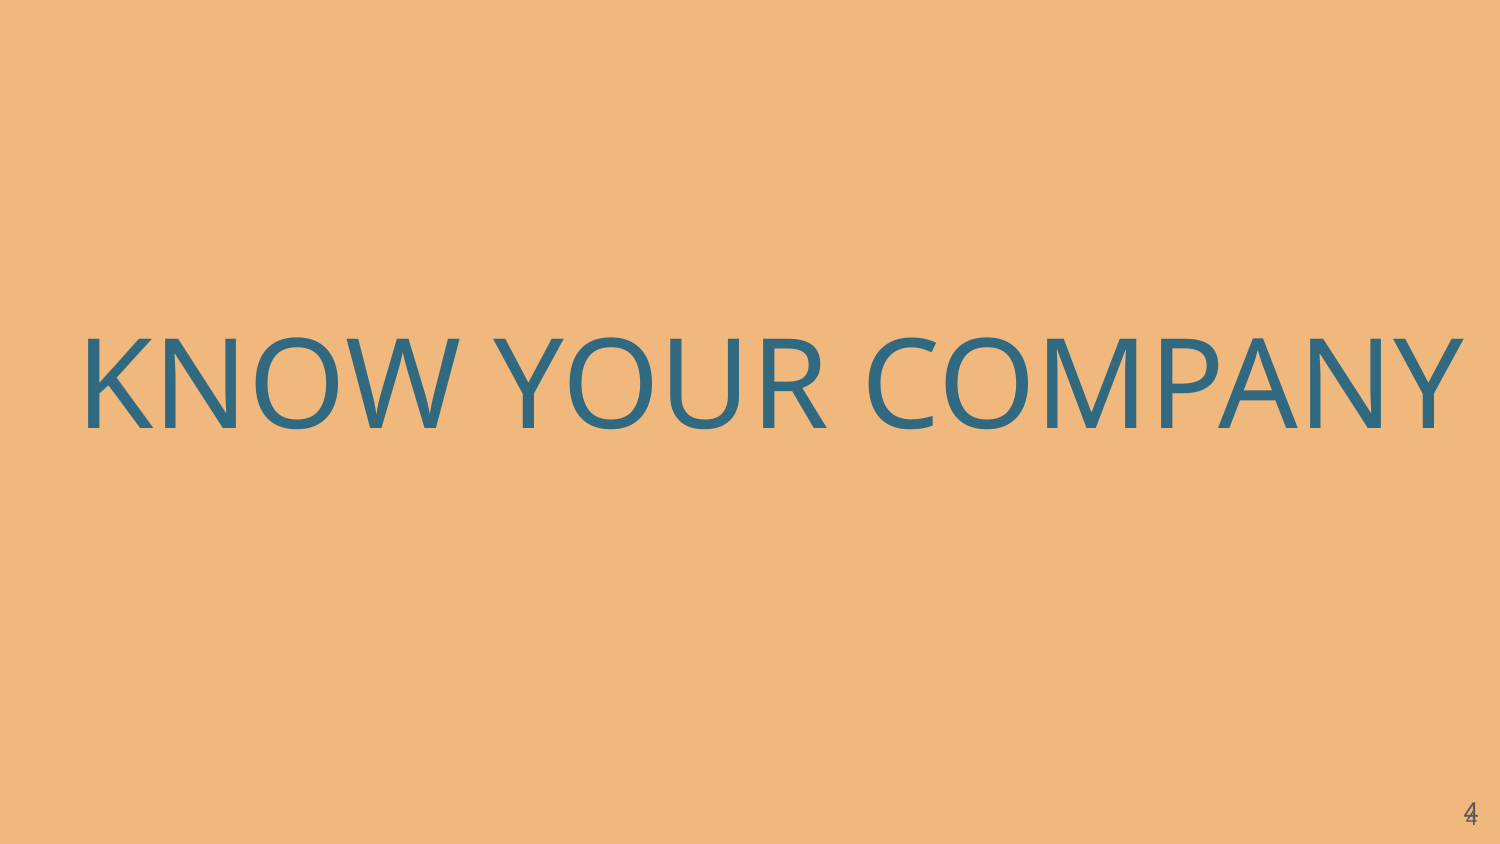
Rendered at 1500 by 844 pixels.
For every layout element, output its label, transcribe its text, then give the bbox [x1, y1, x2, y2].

title KNOW YOUR COMPANY [61, 288, 1500, 442]
slide_number ‹#› [1403, 779, 1494, 844]
